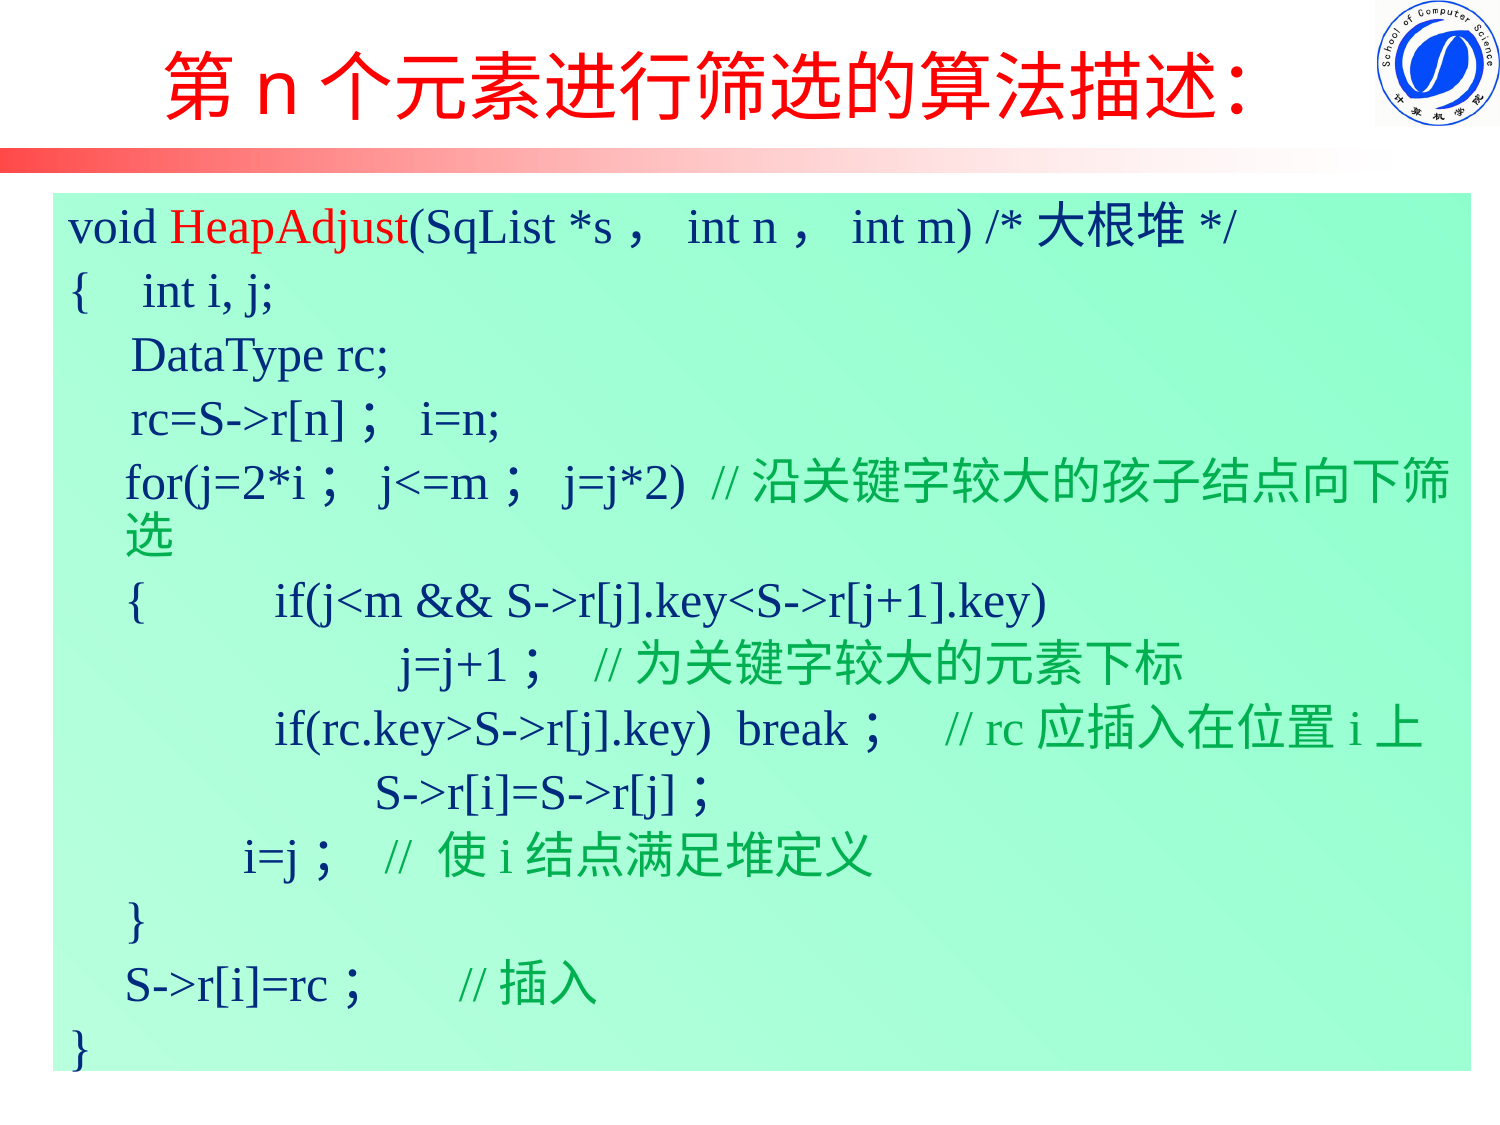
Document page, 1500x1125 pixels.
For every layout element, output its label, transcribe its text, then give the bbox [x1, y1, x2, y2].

picture [1375, 0, 1500, 126]
list void HeapAdjust(SqList *s，int n，int m) /*大根堆*/ { int i, j; DataType rc; rc=S->r[n]；i=n; for(j=2*i；j<=m；j=j*2) //沿关键字较大的孩子结点向下筛选 { if(j<m && S->r[j].key<S->r[j+1].key) j=j+1； //为关键字较大的元素下标 if(rc.key>S->r[j].key) break； // rc应插入在位置i上 S->r[i]=S->r[j]； i=j； // 使i结点满足堆定义 } S->r[i]=rc； //插入 } [53, 193, 1471, 1071]
title 第n个元素进行筛选的算法描述： [88, 31, 1367, 138]
